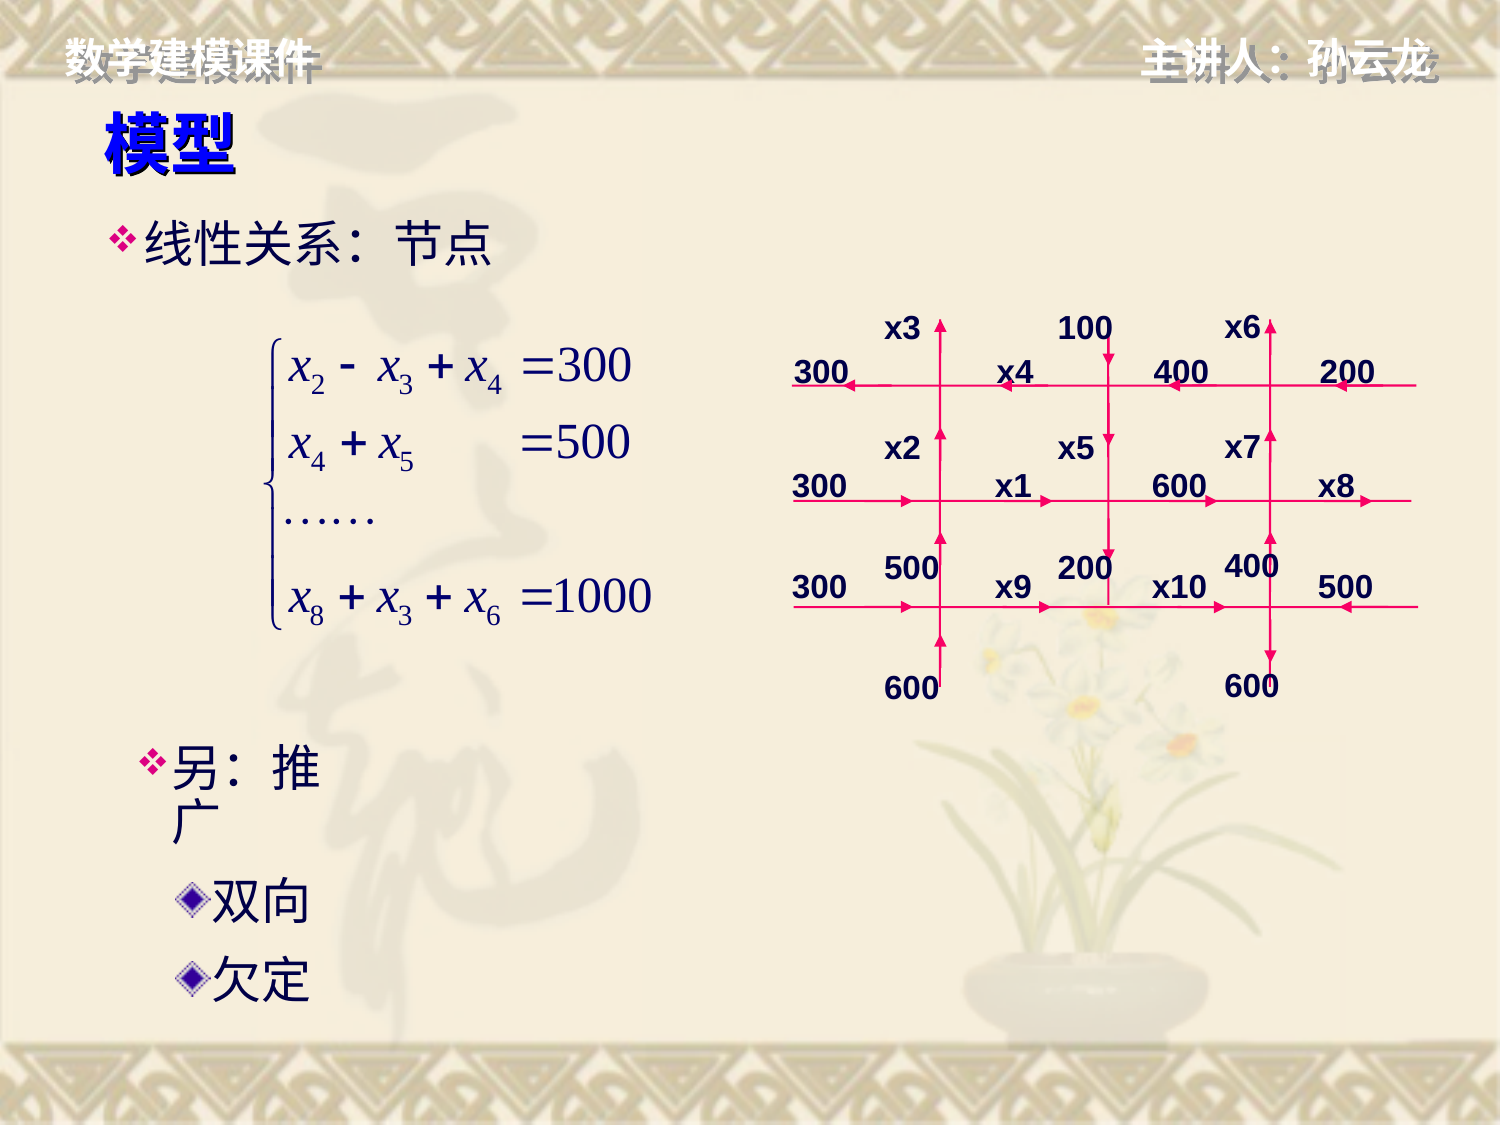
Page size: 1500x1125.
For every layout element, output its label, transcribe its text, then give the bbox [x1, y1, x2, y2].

list 线性关系：节点 [90, 211, 1414, 282]
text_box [252, 327, 662, 641]
picture [0, 0, 1500, 1125]
title 模型 [88, 93, 1414, 190]
text_box 另：推广 双向 欠定 [121, 735, 385, 1017]
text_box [776, 297, 1420, 716]
